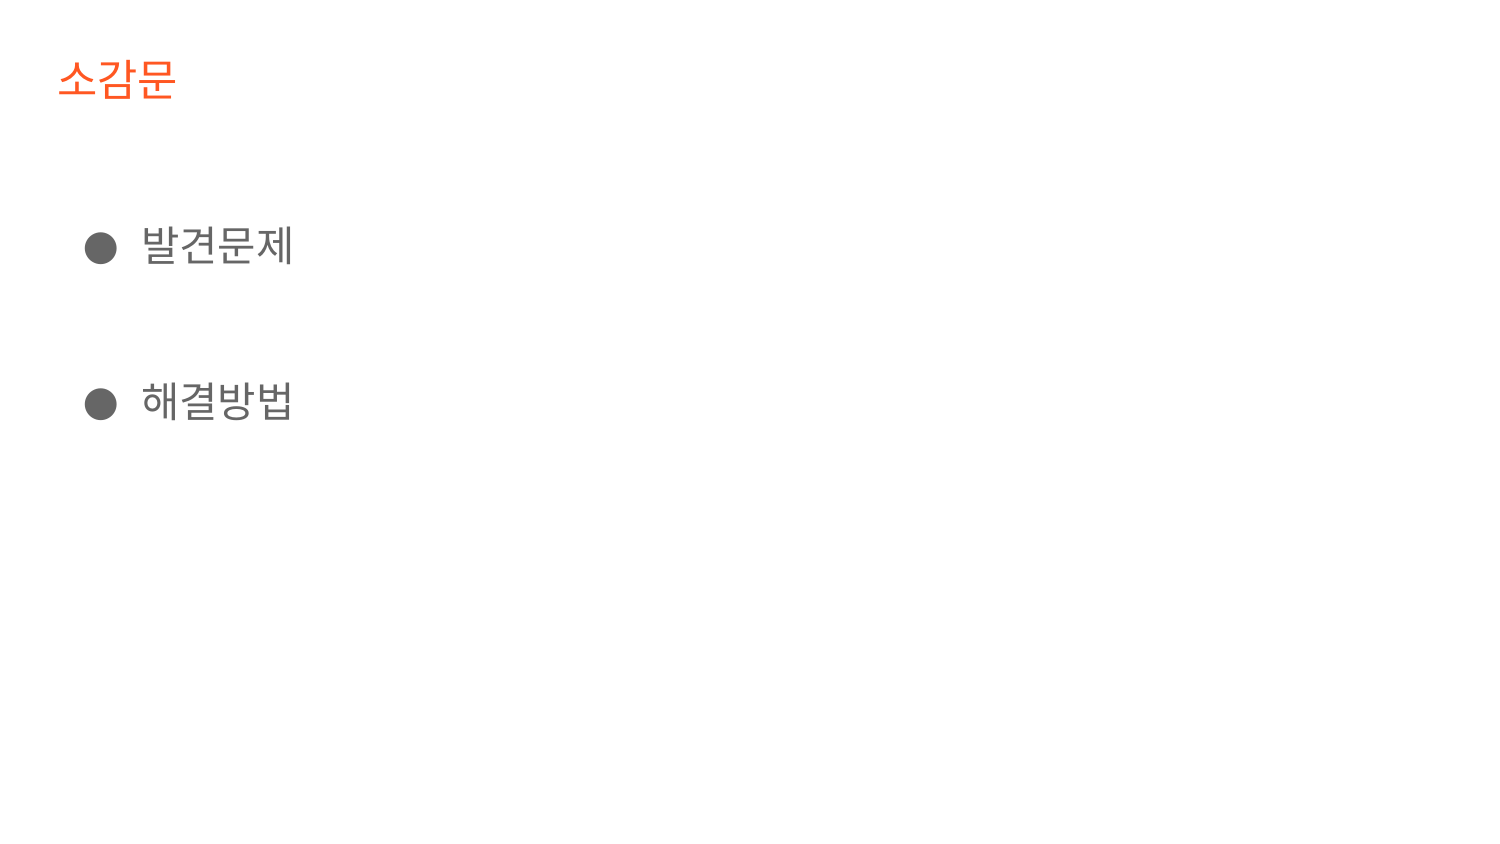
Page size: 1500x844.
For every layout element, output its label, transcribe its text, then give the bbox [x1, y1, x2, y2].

title 소감문 [42, 30, 1440, 125]
list 발견문제 해결방법 [51, 189, 1449, 750]
